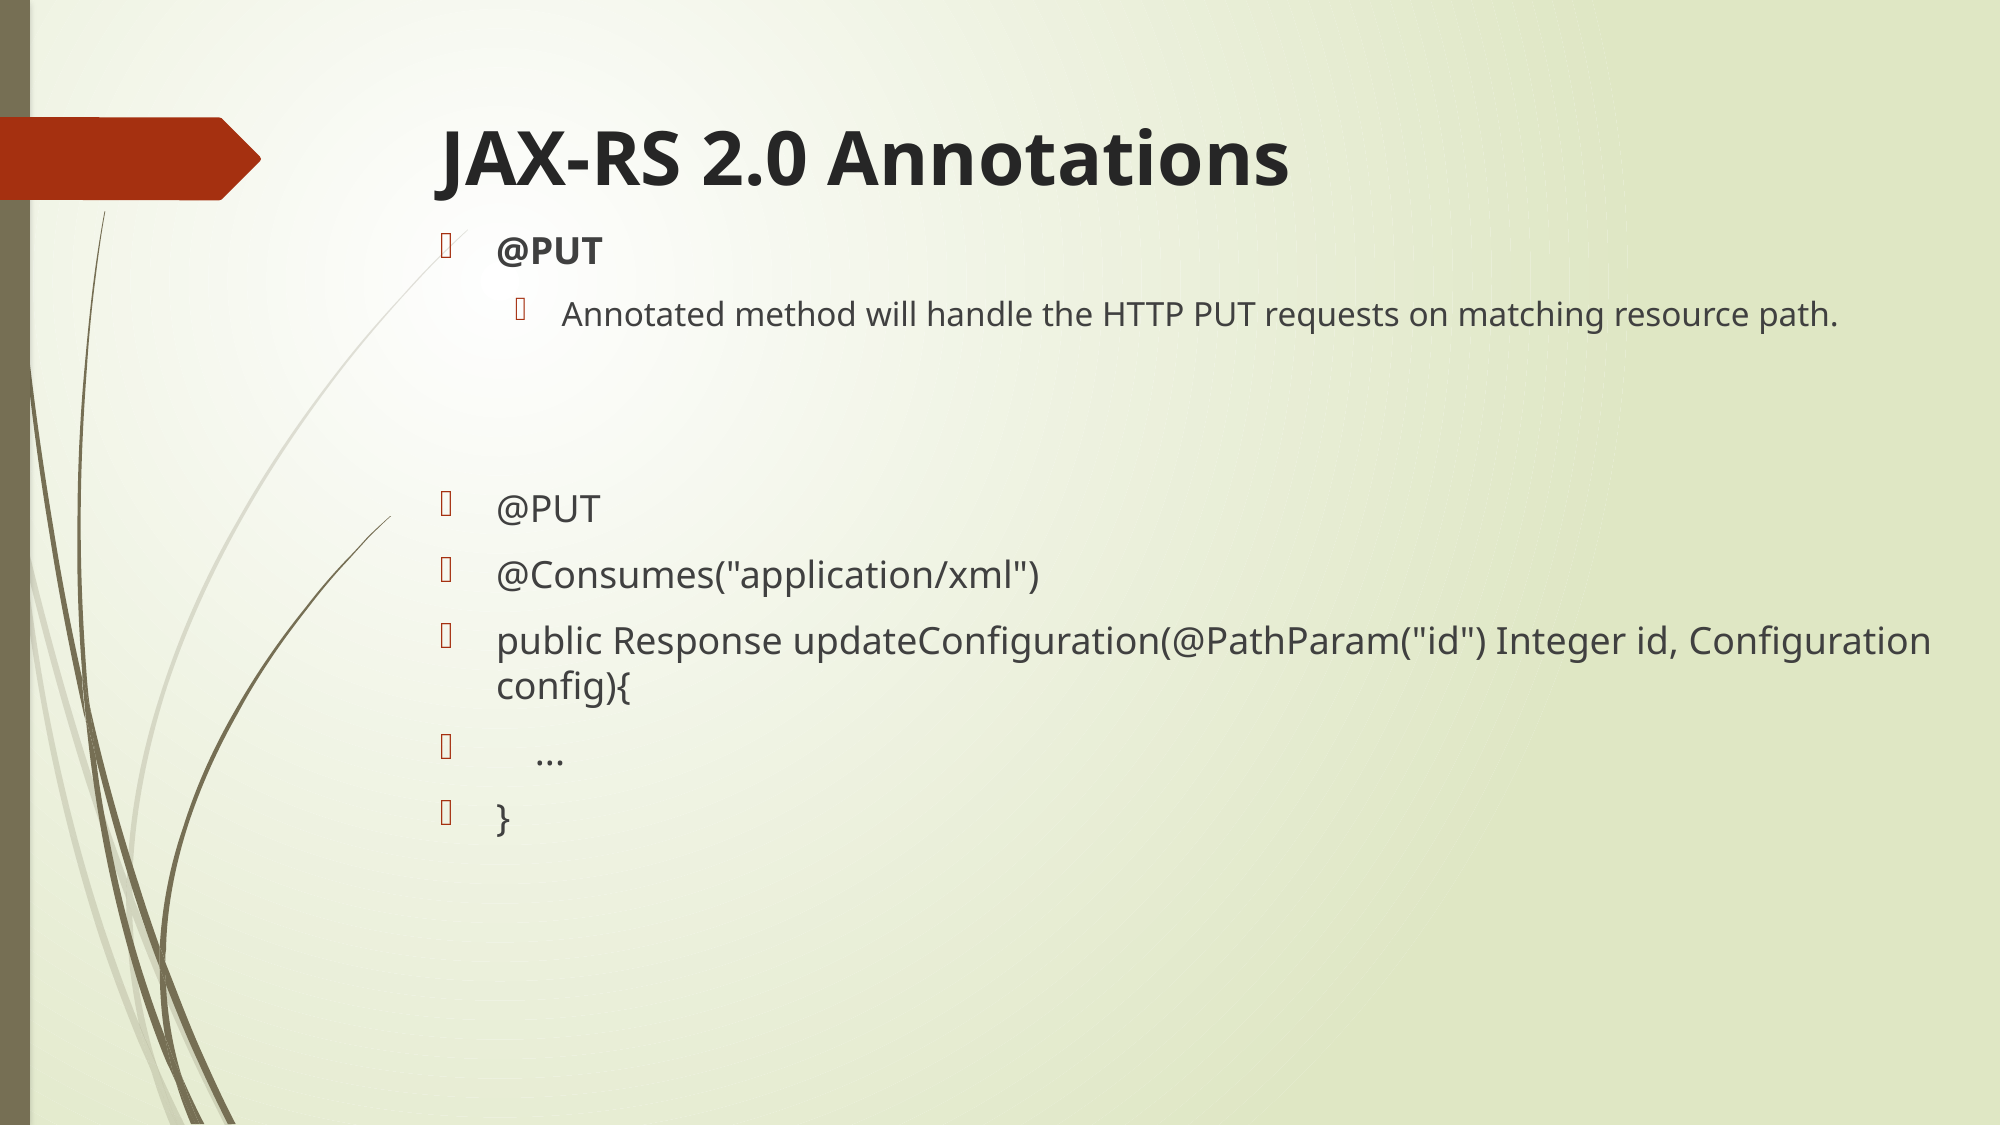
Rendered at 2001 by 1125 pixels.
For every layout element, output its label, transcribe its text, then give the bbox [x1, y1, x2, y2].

list @PUT Annotated method will handle the HTTP PUT requests on matching resource path. @PUT @Consumes("application/xml") public Response updateConfiguration(@PathParam("id") Integer id, Configuration config){ ... } [424, 219, 1957, 1101]
title JAX-RS 2.0 Annotations [425, 102, 1888, 219]
